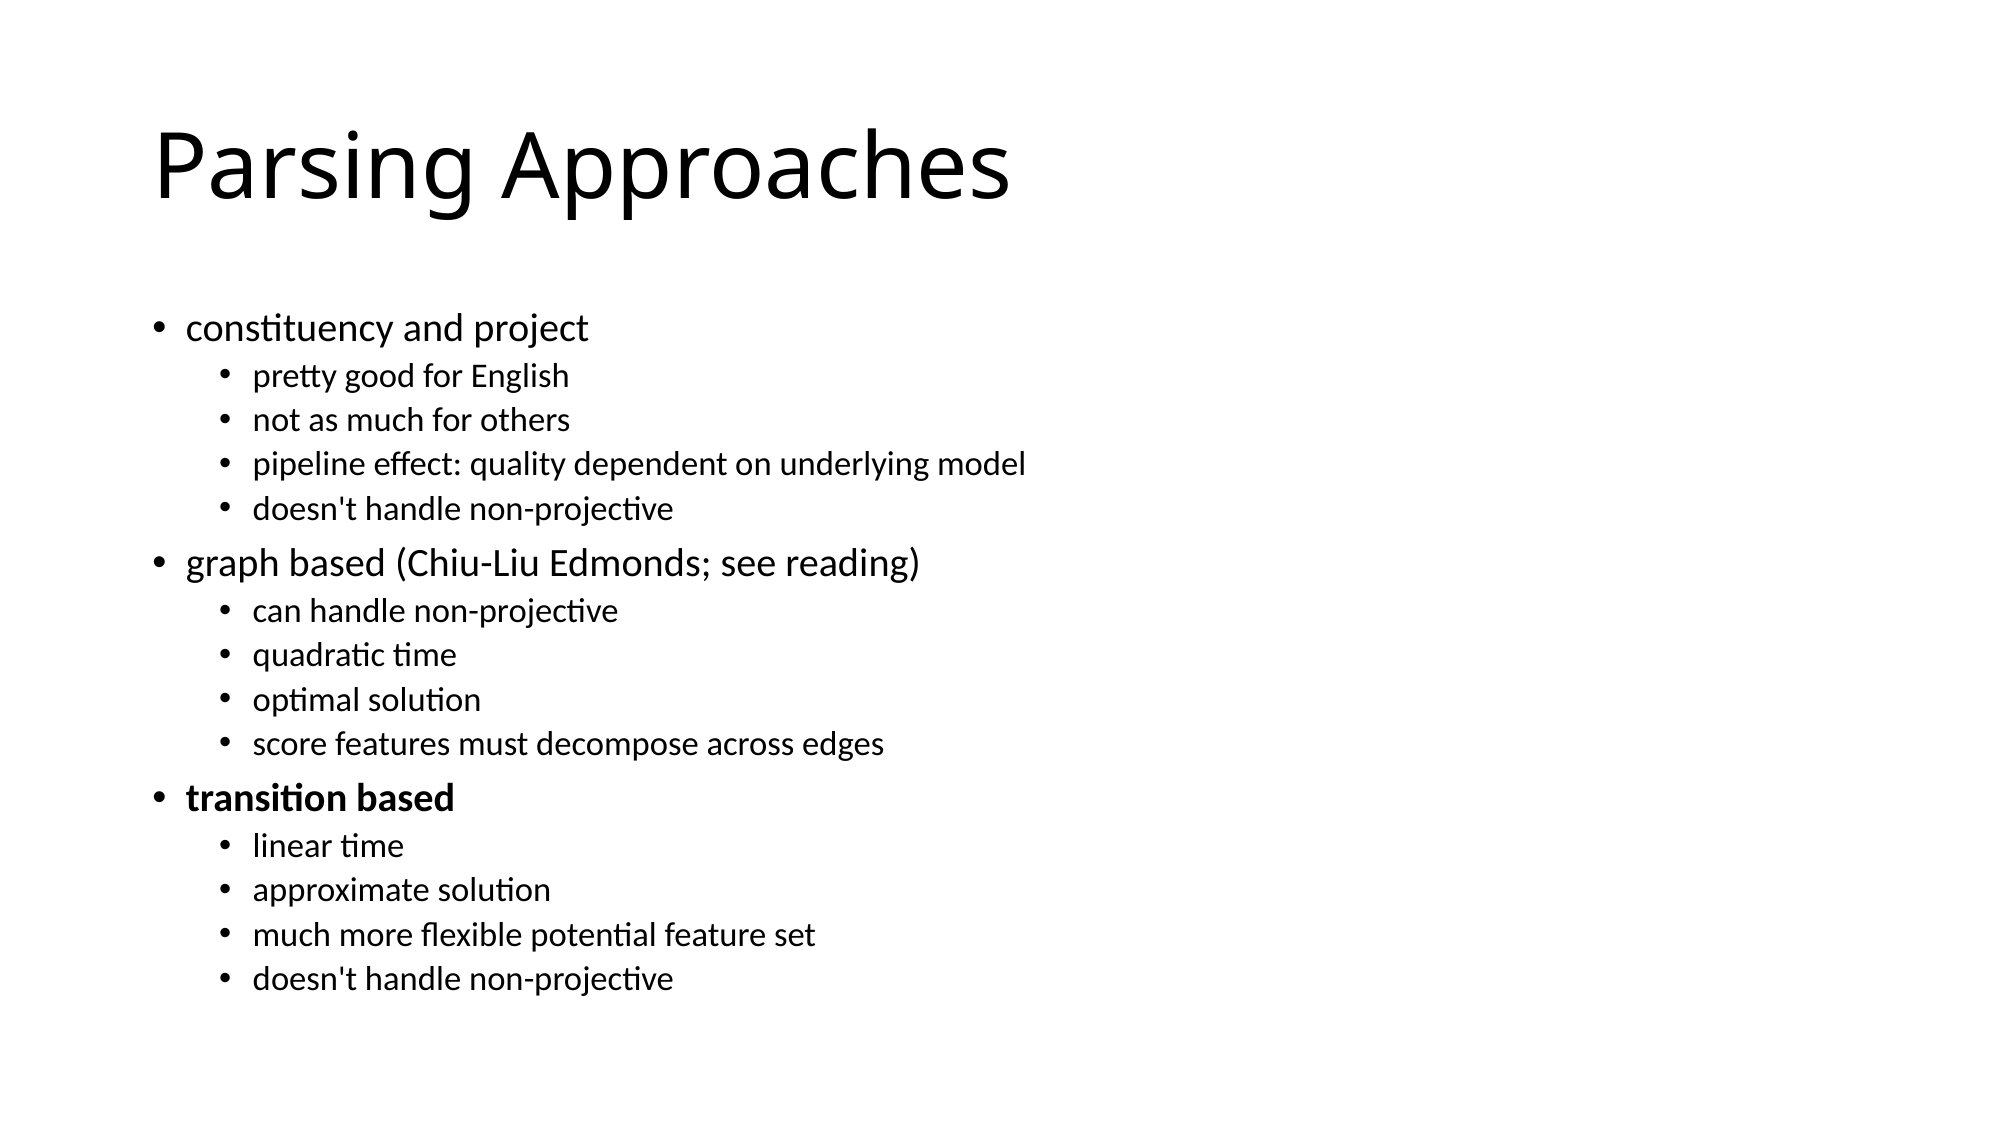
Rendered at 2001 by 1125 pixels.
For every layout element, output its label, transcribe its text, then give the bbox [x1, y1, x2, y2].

title Parsing Approaches [137, 59, 1863, 278]
list constituency and project pretty good for English not as much for others pipeline effect: quality dependent on underlying model doesn't handle non-projective graph based (Chiu-Liu Edmonds; see reading) can handle non-projective quadratic time optimal solution score features must decompose across edges transition based linear time approximate solution much more flexible potential feature set doesn't handle non-projective [137, 299, 1863, 1014]
